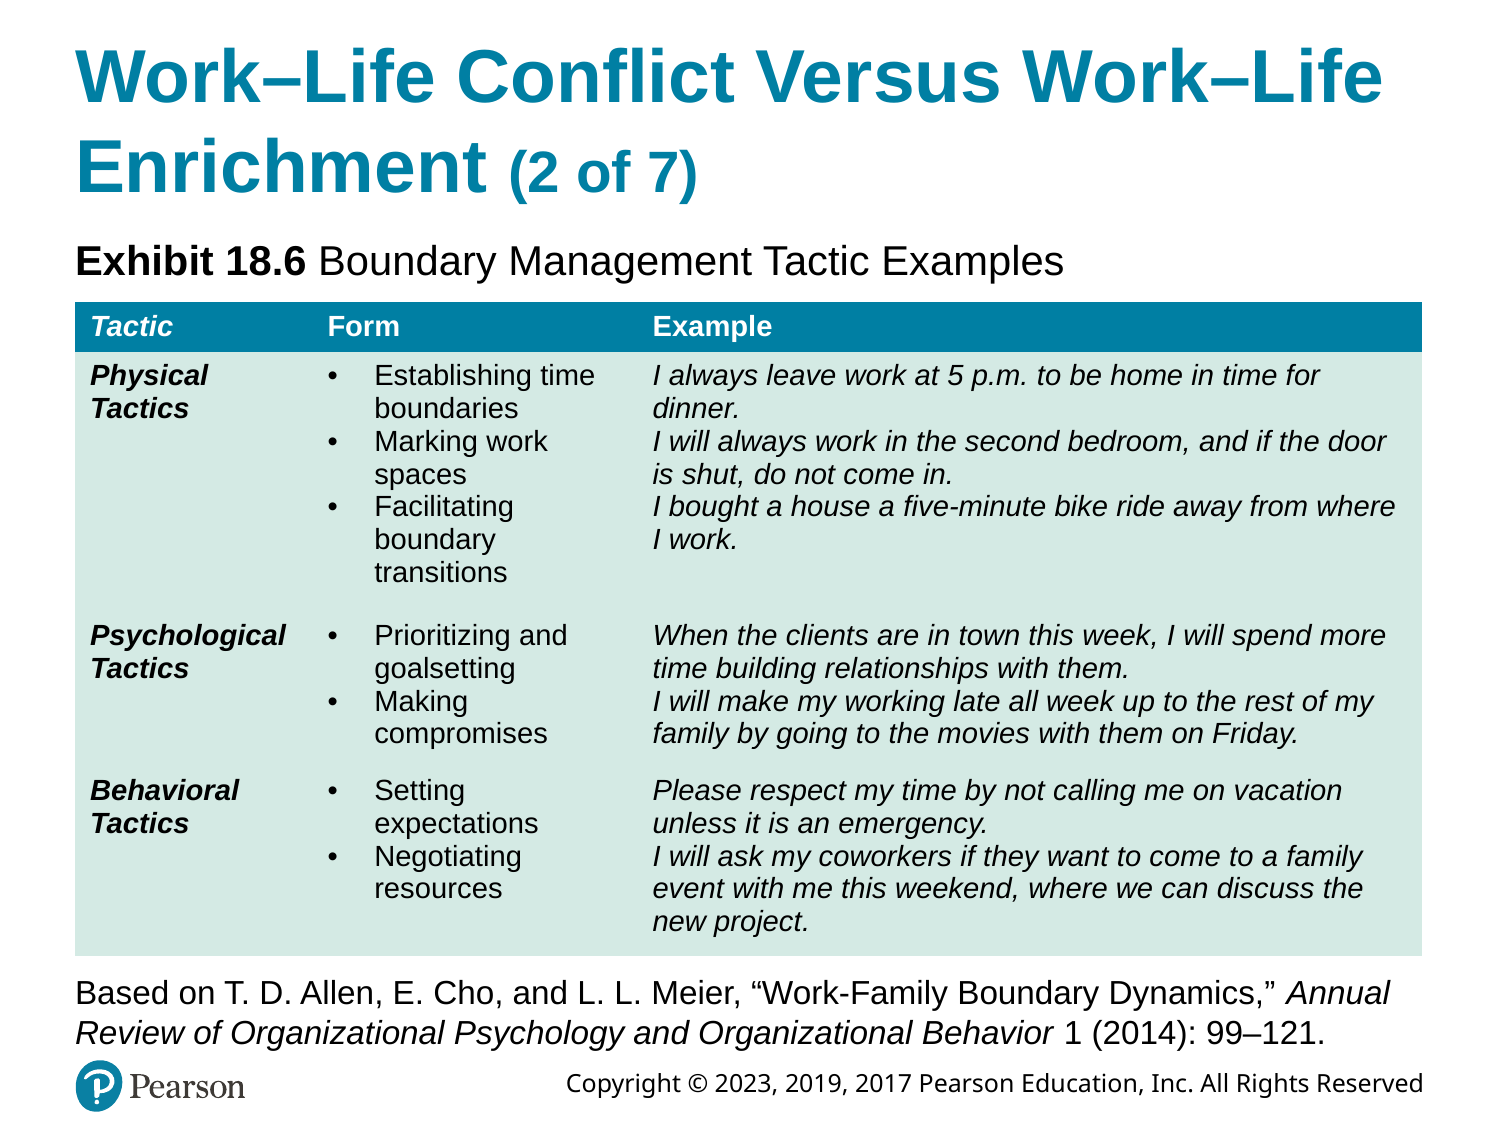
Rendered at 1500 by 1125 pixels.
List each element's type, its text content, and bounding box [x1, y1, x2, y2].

table_cell Establishing time boundaries Marking work spaces Facilitating boundary transitions [312, 352, 637, 612]
table_cell I always leave work at 5 p.m. to be home in time for dinner. I will always work in the second bedroom, and if the door is shut, do not come in. I bought a house a five-minute bike ride away from where I work. [637, 352, 1422, 612]
table_header Form [312, 302, 637, 352]
list Based on T. D. Allen, E. Cho, and L. L. Meier, “Work-Family Boundary Dynamics,” Annual Review of Organizational Psychology and Organizational Behavior 1 (2014): 99–121. [75, 689, 1425, 1125]
table_header Example [637, 302, 1422, 352]
table_cell Prioritizing and goalsetting Making compromises [312, 612, 637, 689]
table_cell Physical Tactics [75, 352, 312, 612]
table_cell Psychological Tactics [75, 612, 312, 689]
table_header Tactic [75, 302, 312, 352]
table_cell When the clients are in town this week, I will spend more time building relationships with them. I will make my working late all week up to the rest of my family by going to the movies with them on Friday. [637, 612, 1422, 689]
list Exhibit 18.6 Boundary Management Tactic Examples [75, 0, 1425, 581]
